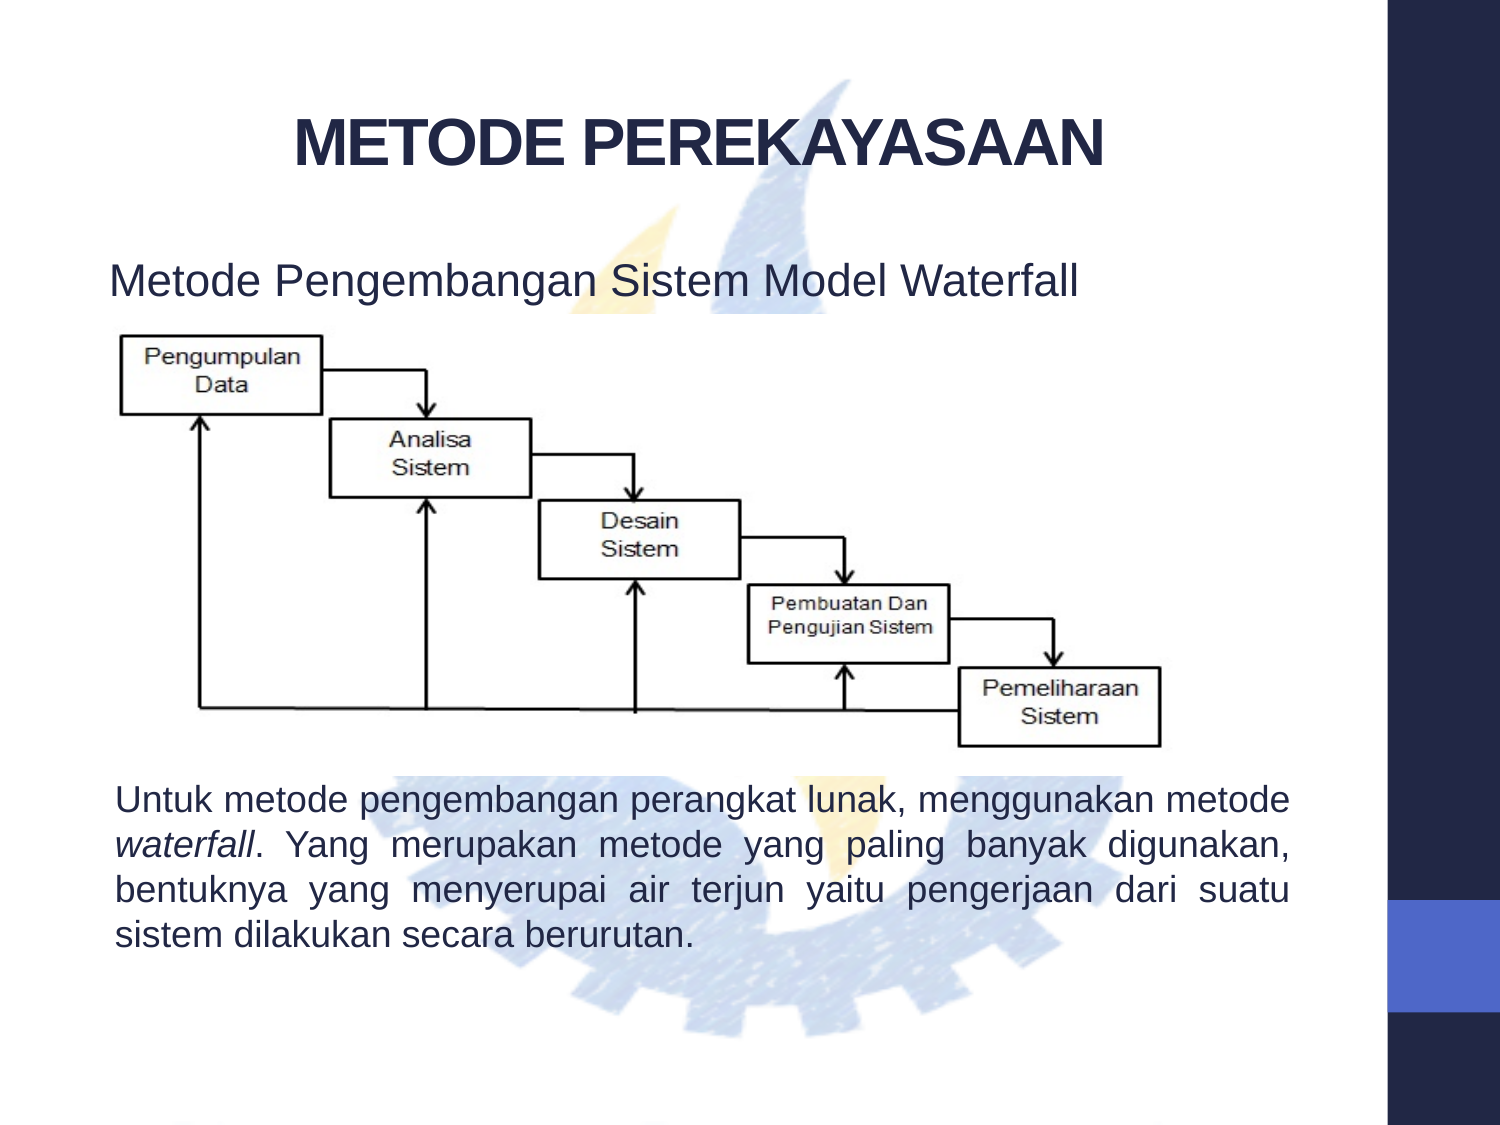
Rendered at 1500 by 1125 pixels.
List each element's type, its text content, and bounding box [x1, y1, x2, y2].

title METODE PEREKAYASAAN [75, 45, 1325, 233]
text_box Untuk metode pengembangan perangkat lunak, menggunakan metode waterfall. Yang merupakan metode yang paling banyak digunakan, bentuknya yang menyerupai air terjun yaitu pengerjaan dari suatu sistem dilakukan secara berurutan. [100, 767, 1306, 962]
list Metode Pengembangan Sistem Model Waterfall [75, 243, 1325, 1031]
picture [98, 313, 1188, 776]
